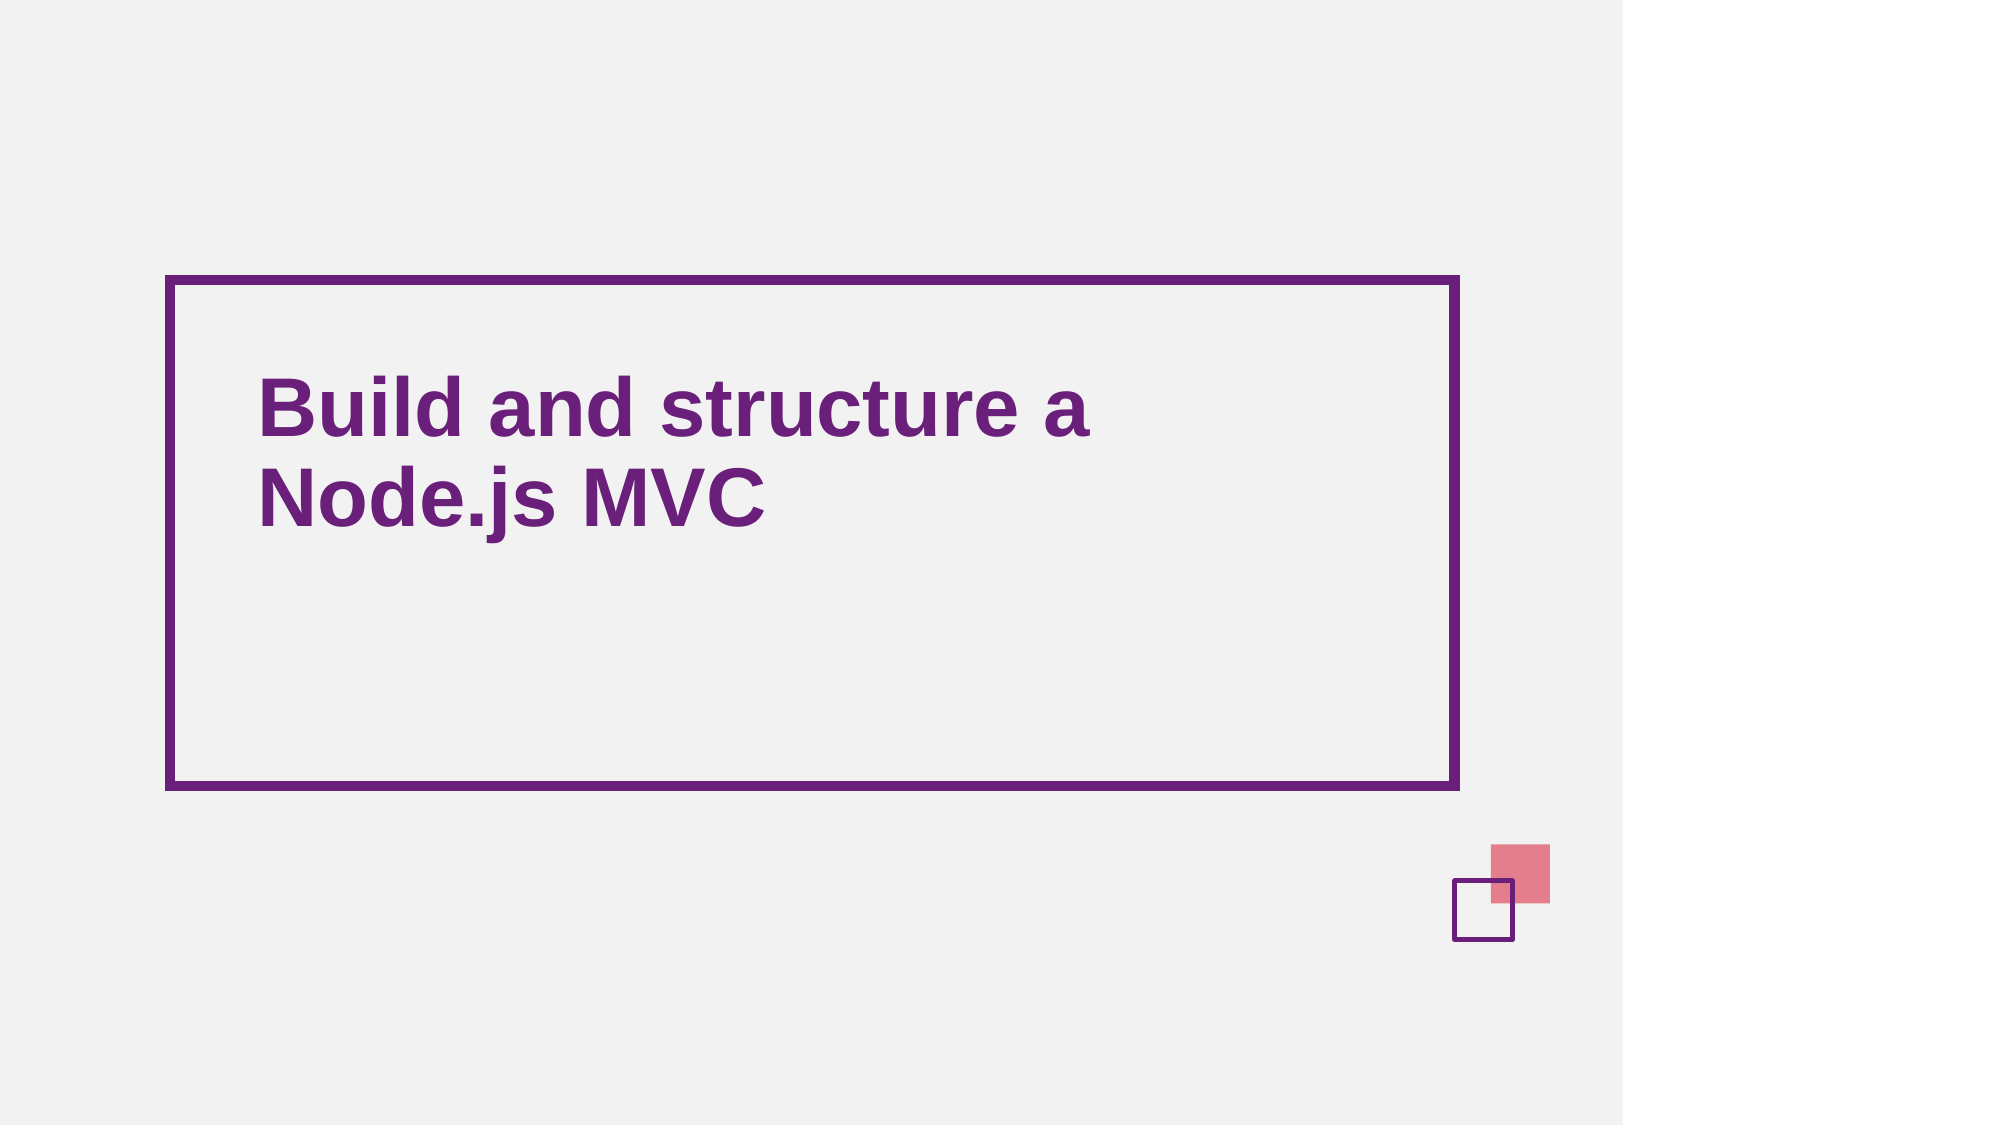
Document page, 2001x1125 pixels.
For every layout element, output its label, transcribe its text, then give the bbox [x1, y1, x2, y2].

list Build and structure a Node.js MVC [242, 357, 1382, 704]
